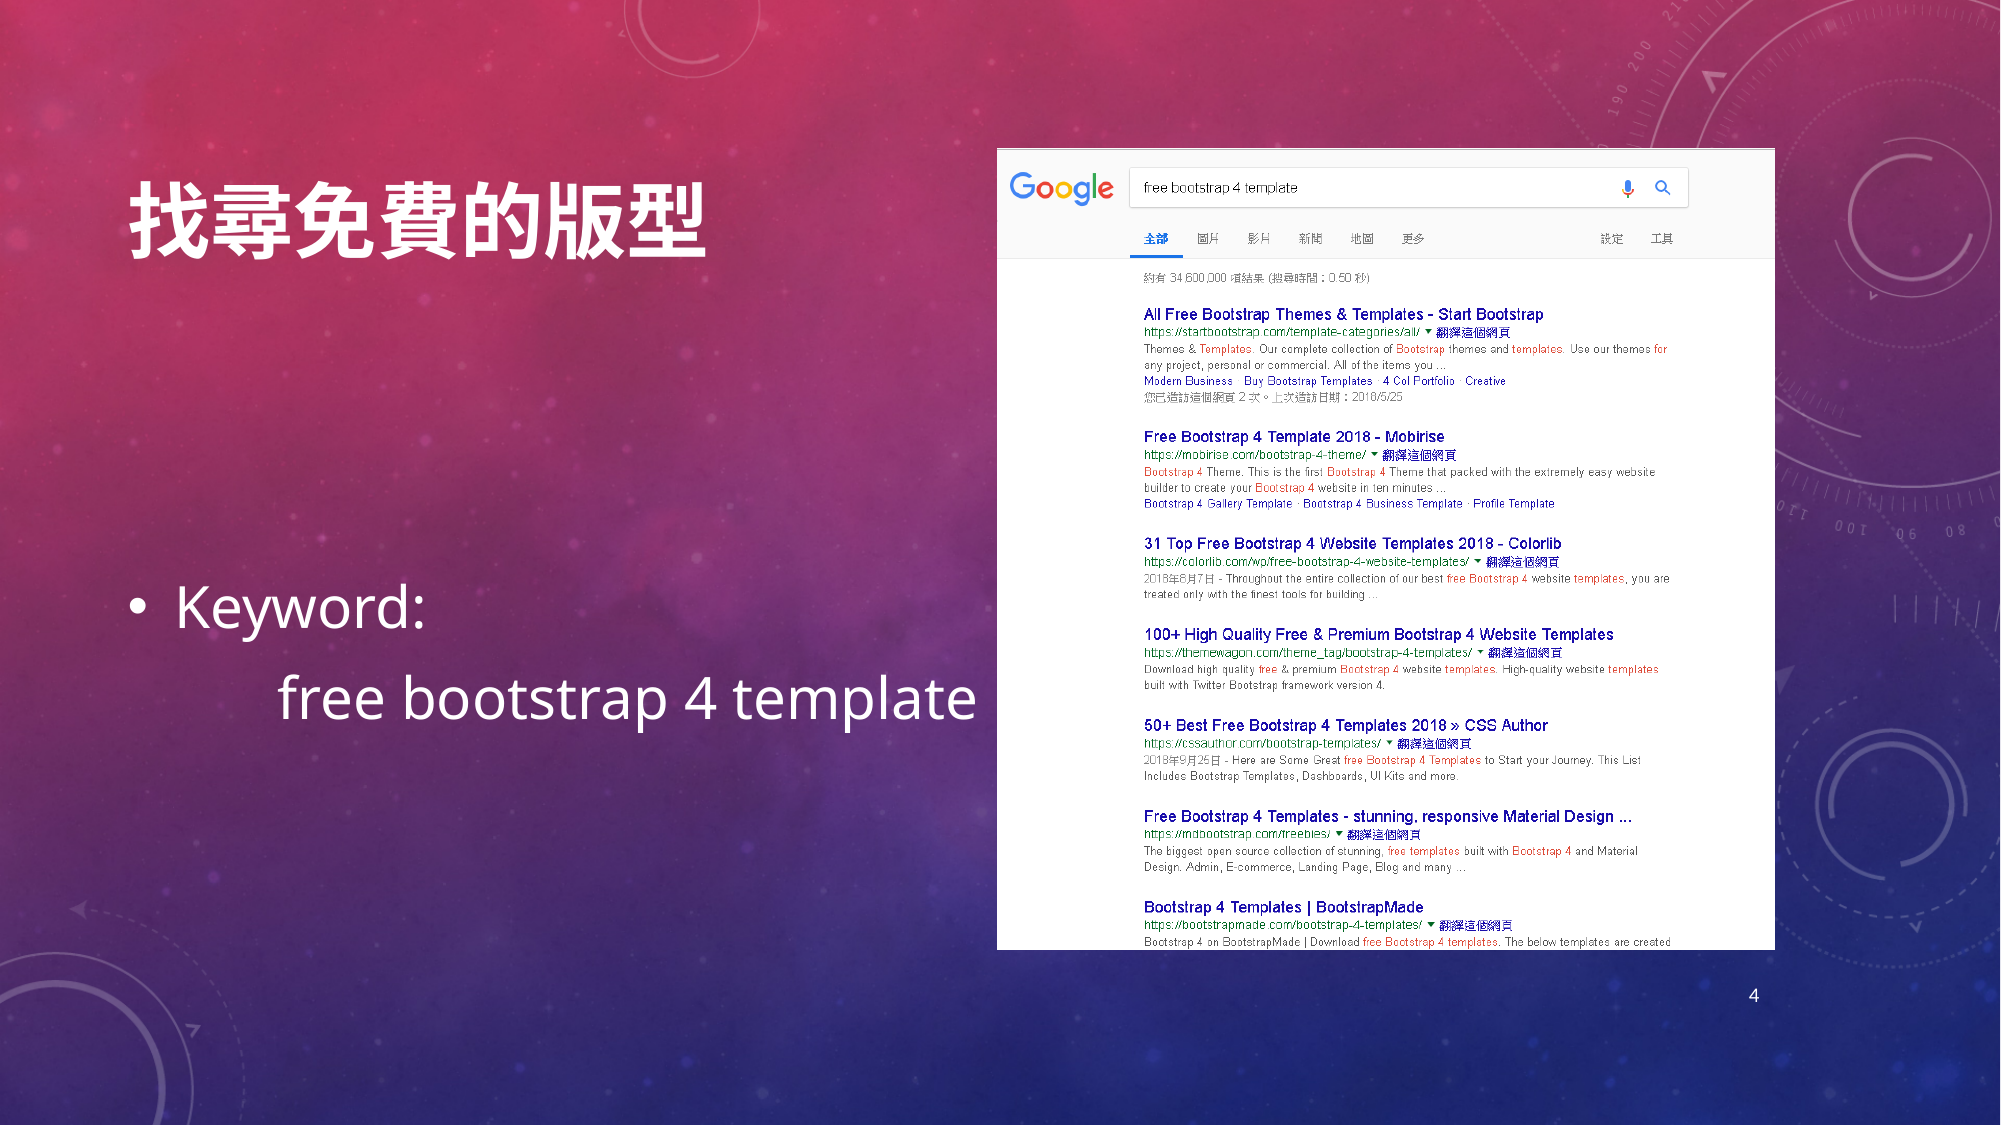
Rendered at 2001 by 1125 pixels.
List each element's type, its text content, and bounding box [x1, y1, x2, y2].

title 找尋免費的版型 [112, 99, 1775, 339]
slide_number 4 [1684, 963, 1775, 1025]
list Keyword: free bootstrap 4 template [112, 351, 991, 950]
picture [0, 0, 2001, 1125]
